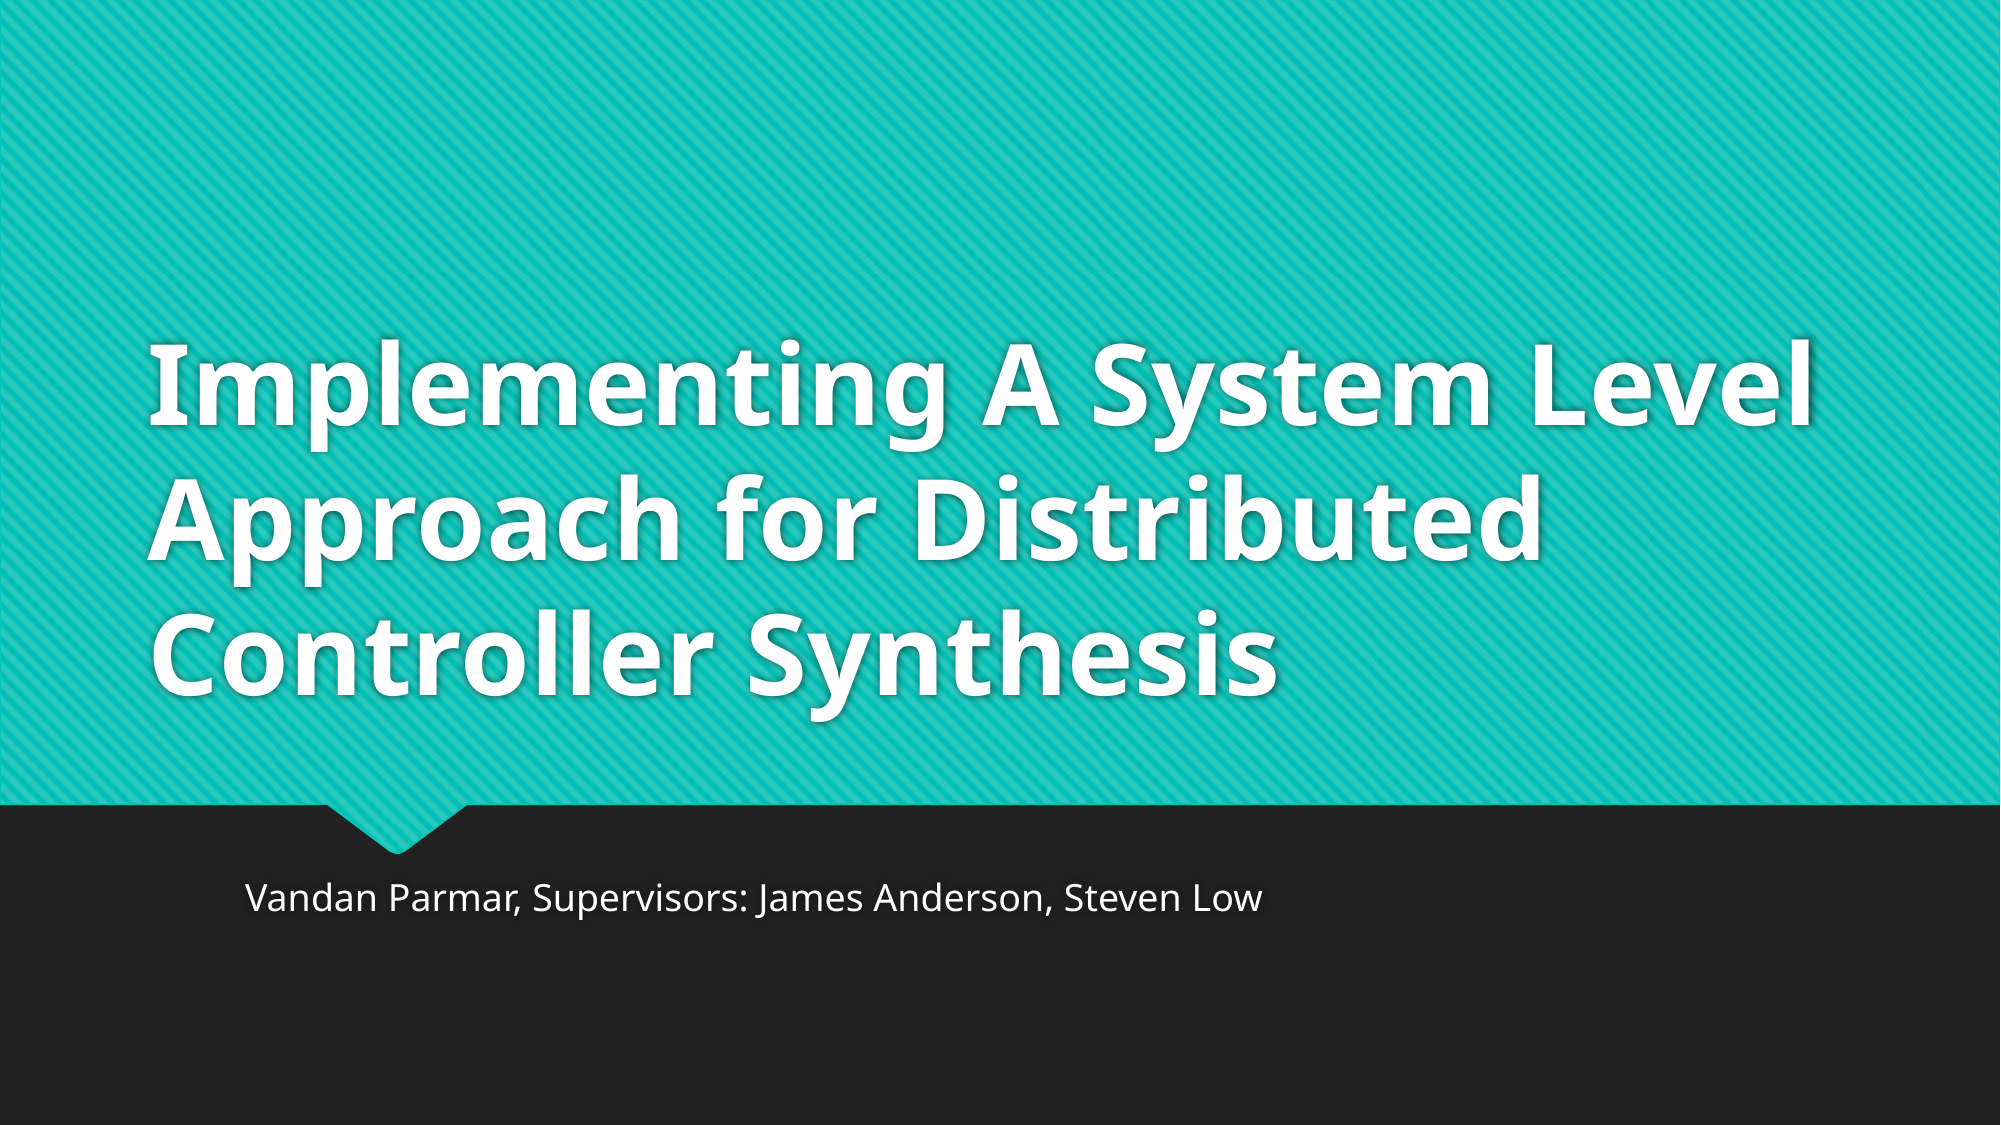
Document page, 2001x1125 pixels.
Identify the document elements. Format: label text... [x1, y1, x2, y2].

title Implementing A System Level Approach for Distributed Controller Synthesis [132, 237, 1868, 726]
subtitle Vandan Parmar, Supervisors: James Anderson, Steven Low [230, 866, 1868, 938]
